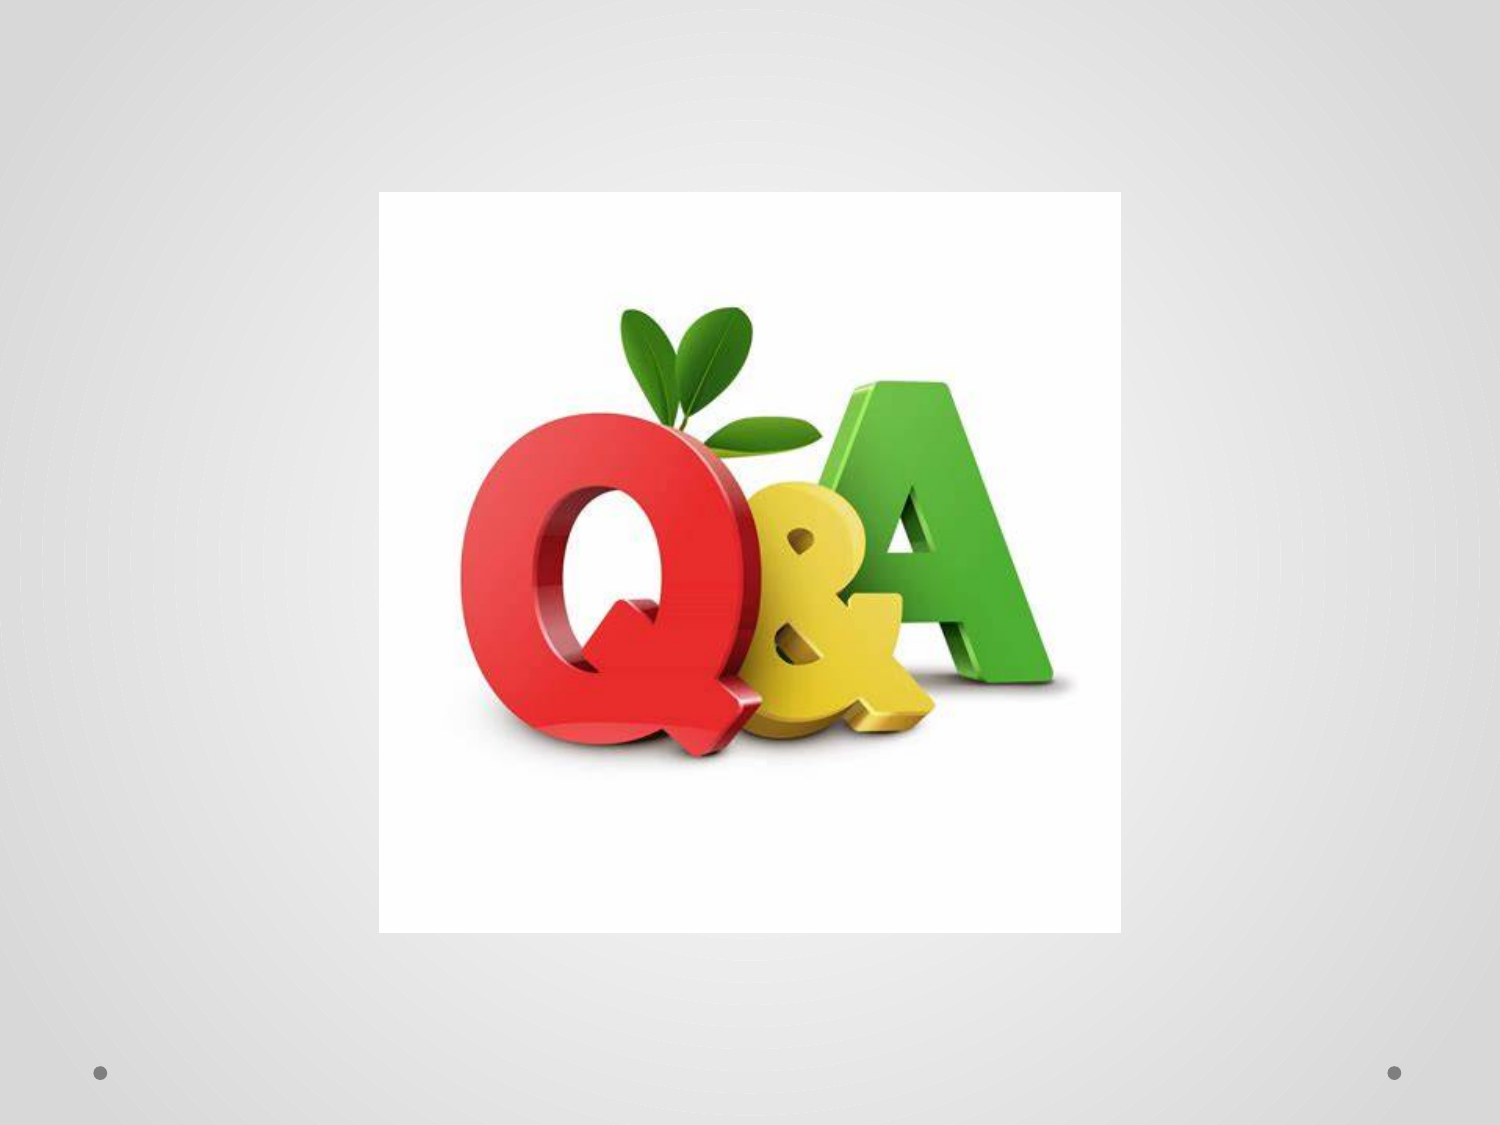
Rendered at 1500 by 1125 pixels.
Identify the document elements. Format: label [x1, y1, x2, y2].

picture [379, 191, 1121, 933]
